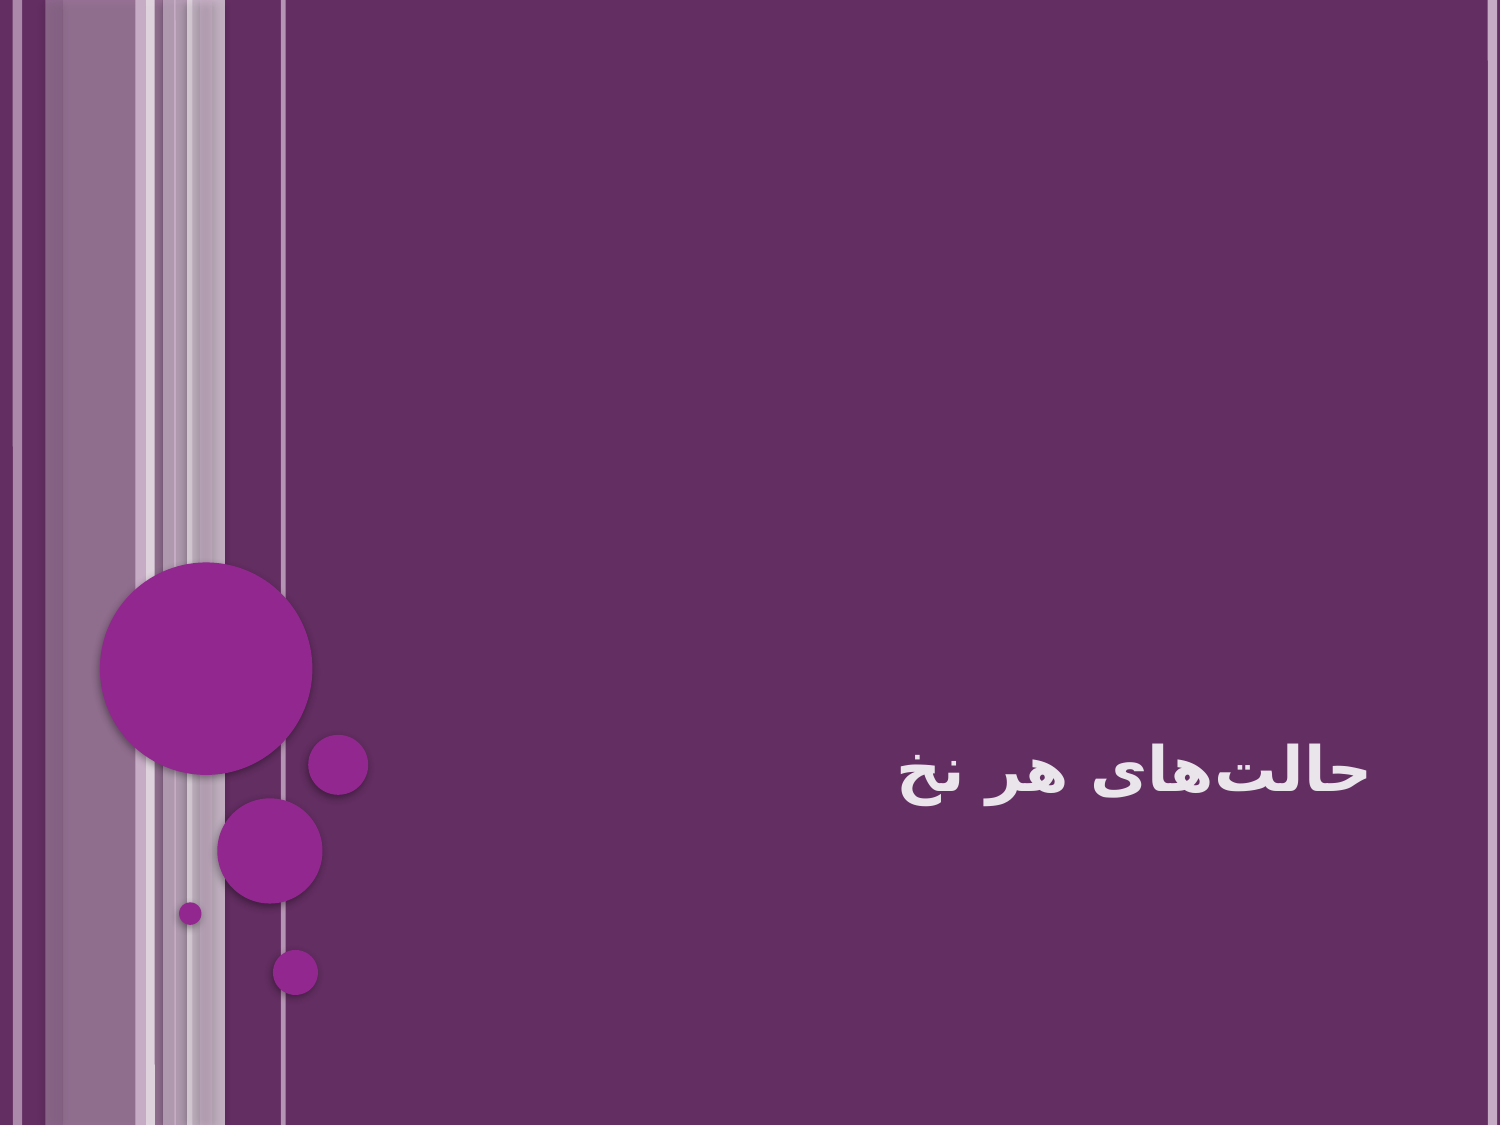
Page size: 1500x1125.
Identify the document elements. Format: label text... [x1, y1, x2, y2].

title حالت‌های هر نخ [375, 474, 1388, 812]
